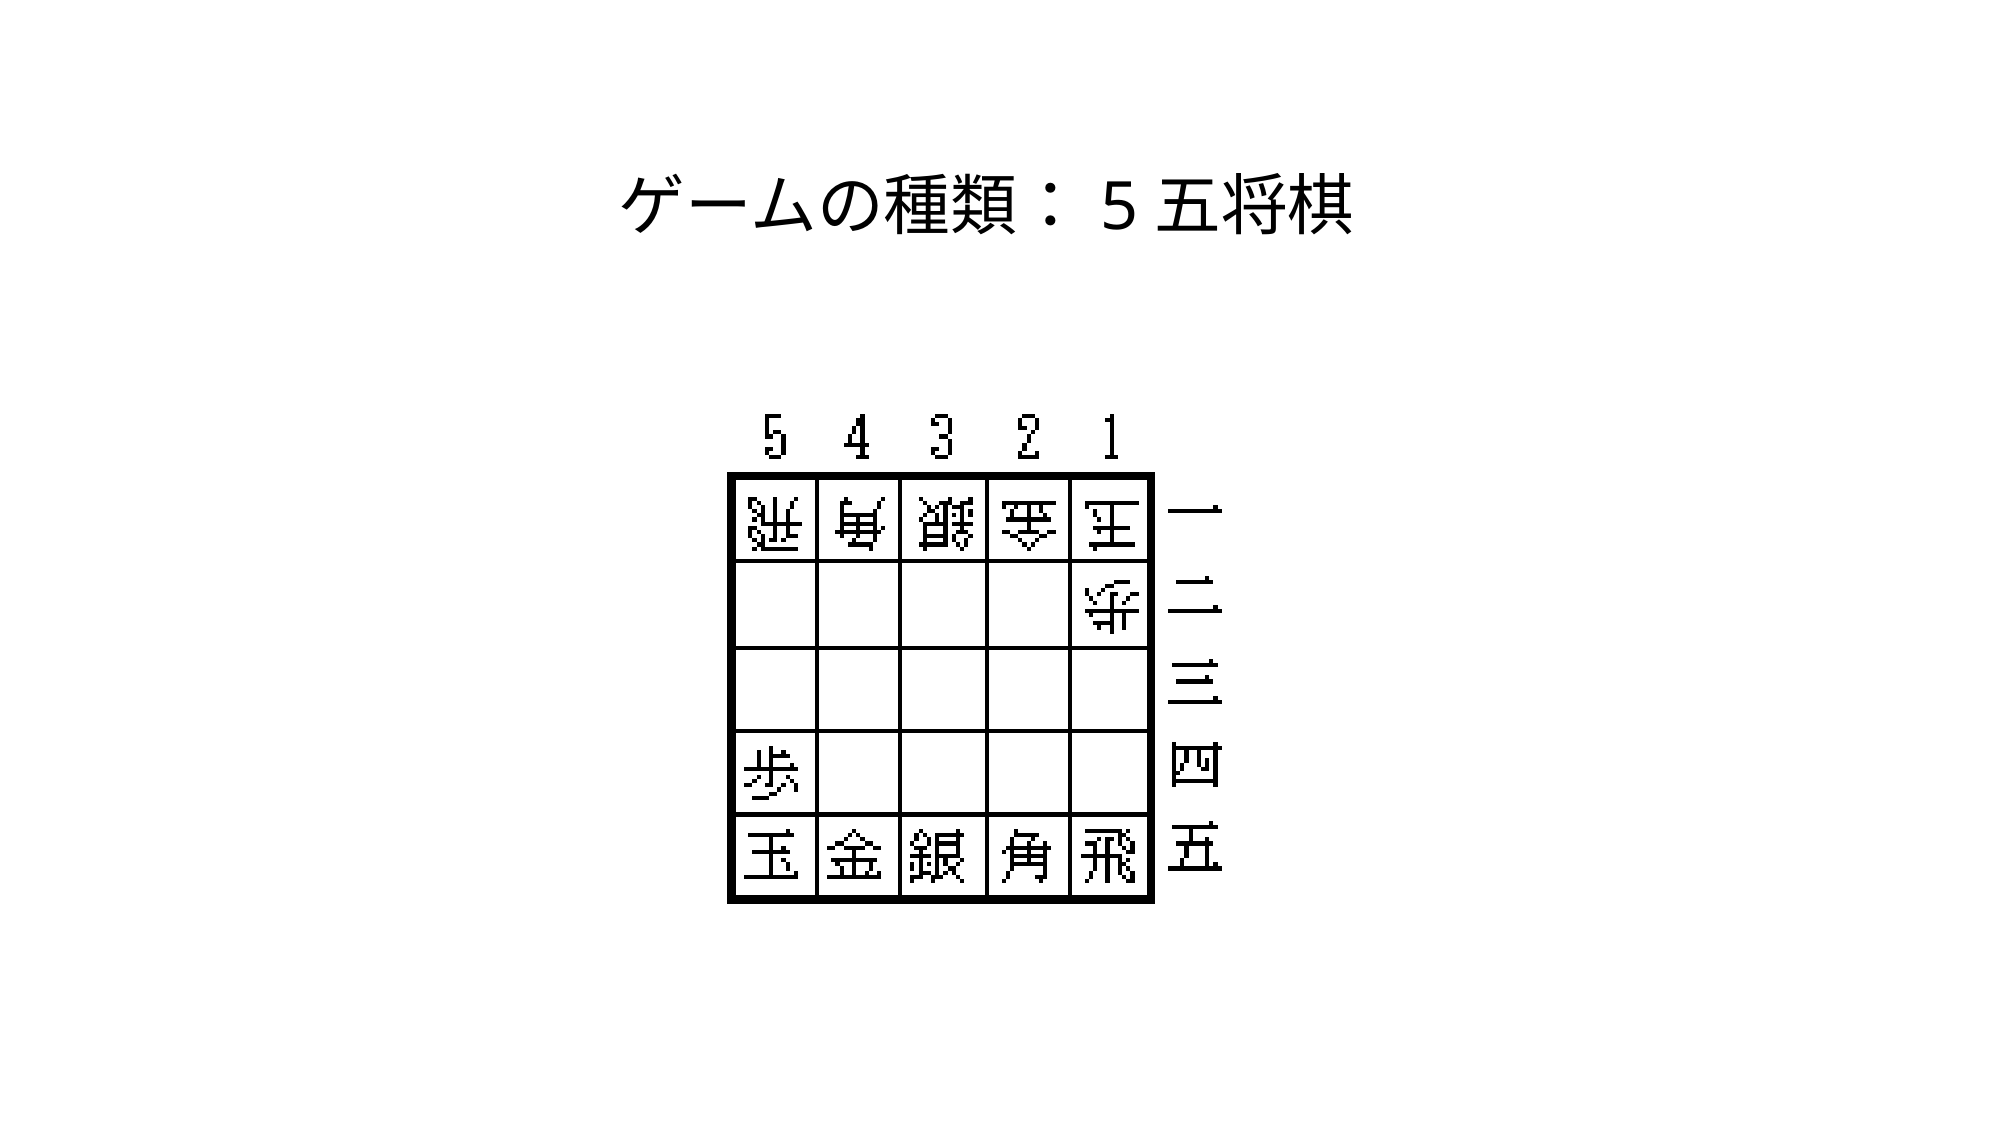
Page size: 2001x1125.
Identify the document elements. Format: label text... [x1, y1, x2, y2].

text_box ゲームの種類：5五将棋 [604, 155, 2000, 250]
picture [703, 385, 1243, 925]
